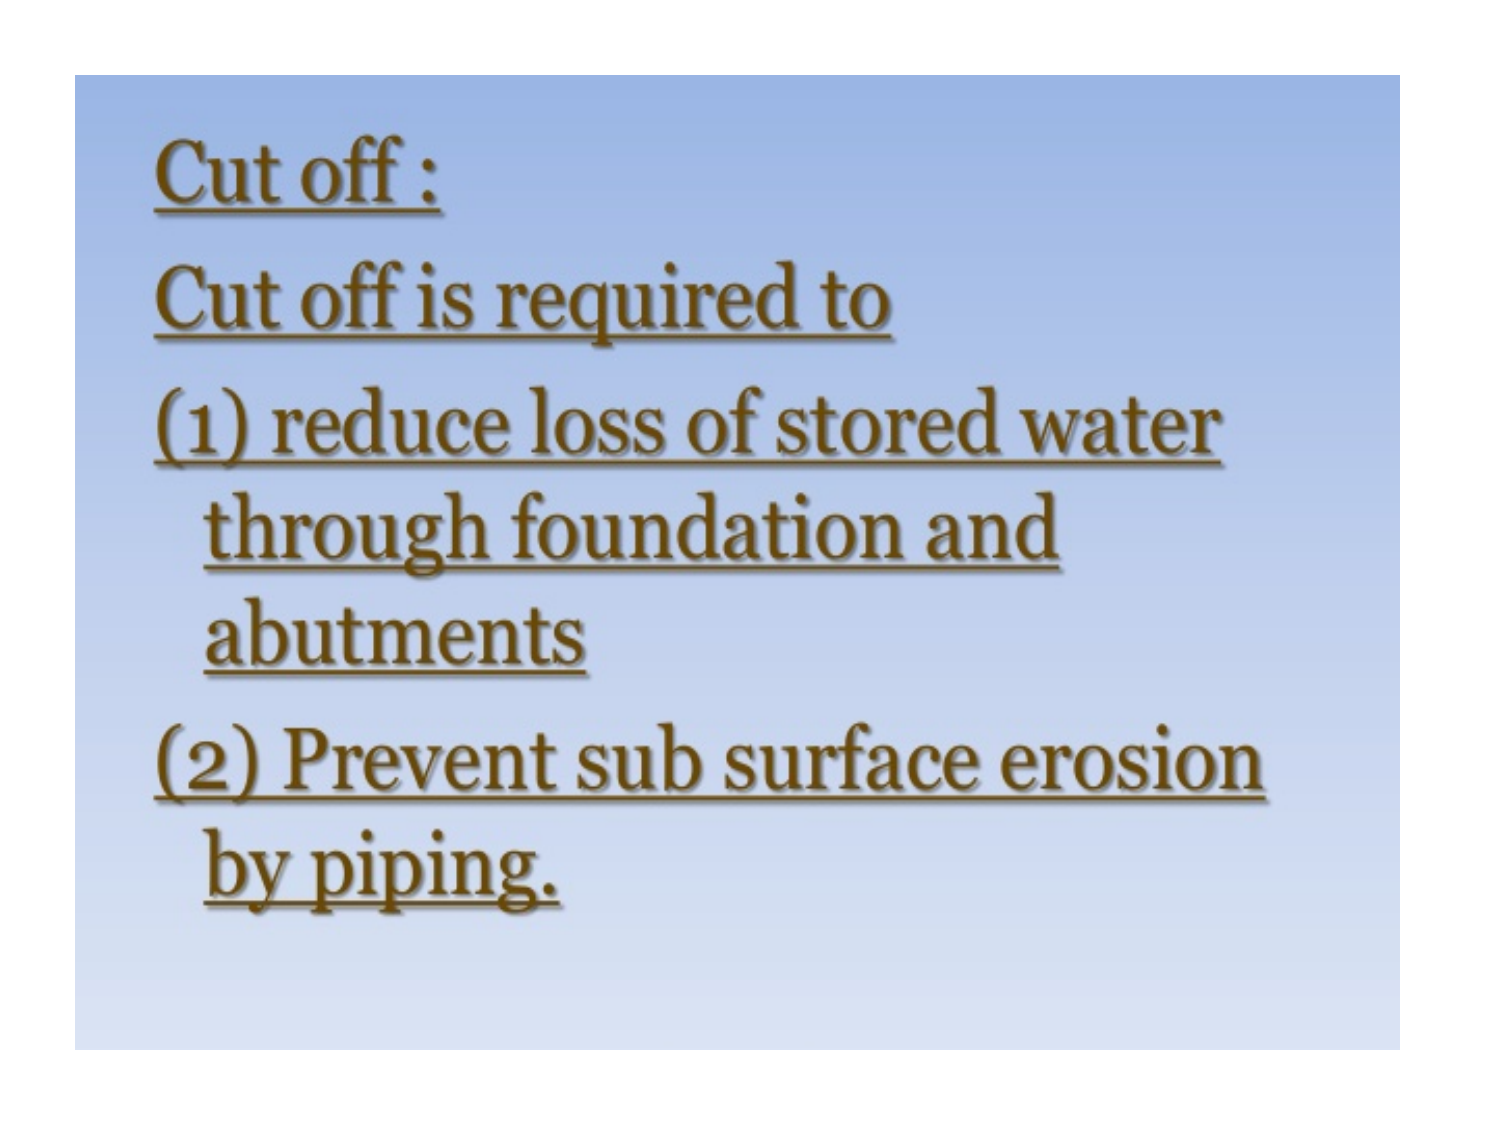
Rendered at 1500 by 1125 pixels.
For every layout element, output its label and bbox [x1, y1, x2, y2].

list [74, 74, 1401, 1051]
